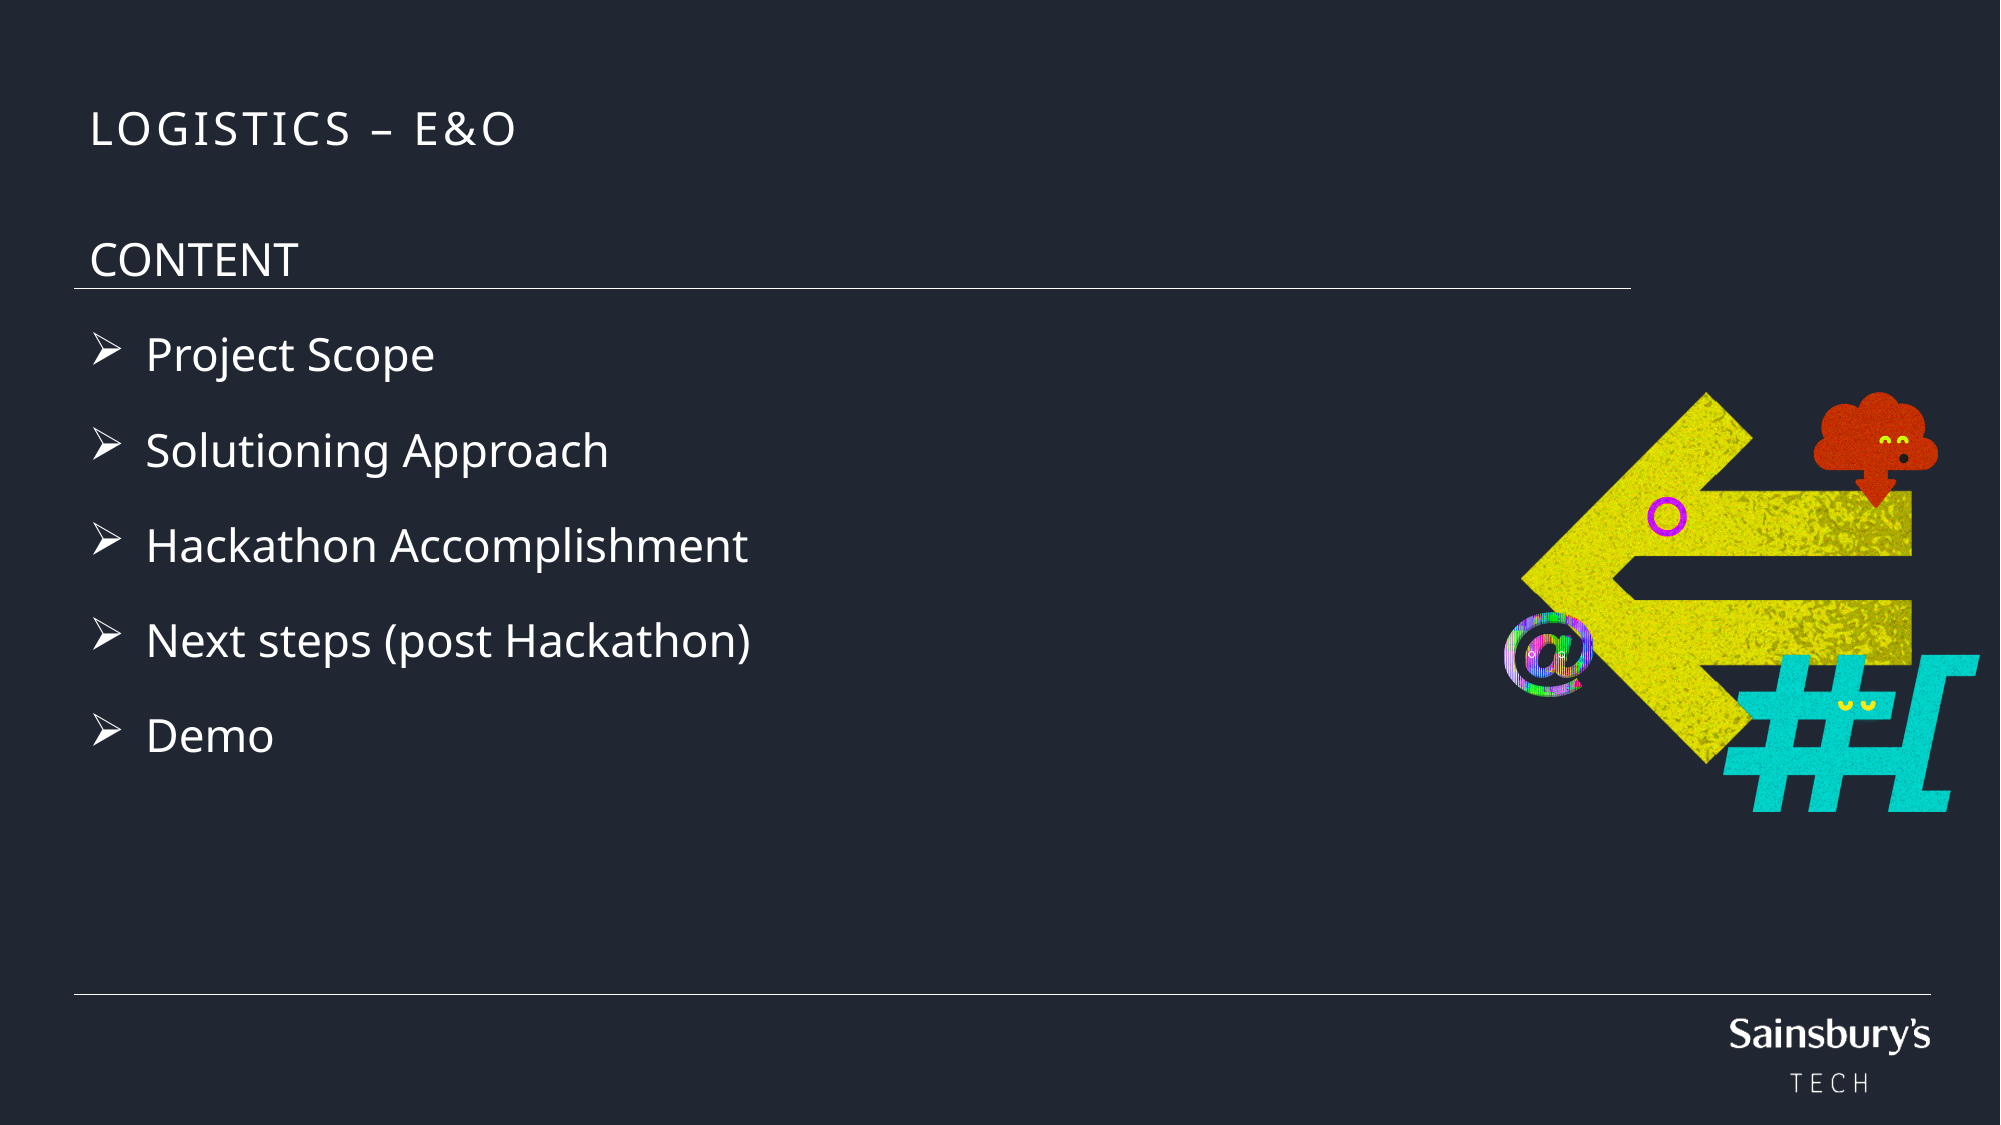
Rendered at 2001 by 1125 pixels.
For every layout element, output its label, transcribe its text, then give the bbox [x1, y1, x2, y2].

picture [1701, 934, 1957, 1125]
picture [1566, 350, 2001, 858]
list Content Project Scope Solutioning Approach Hackathon Accomplishment Next steps (post Hackathon) Demo [74, 229, 1566, 980]
title LOGISTICS – E&O [74, 59, 1863, 203]
